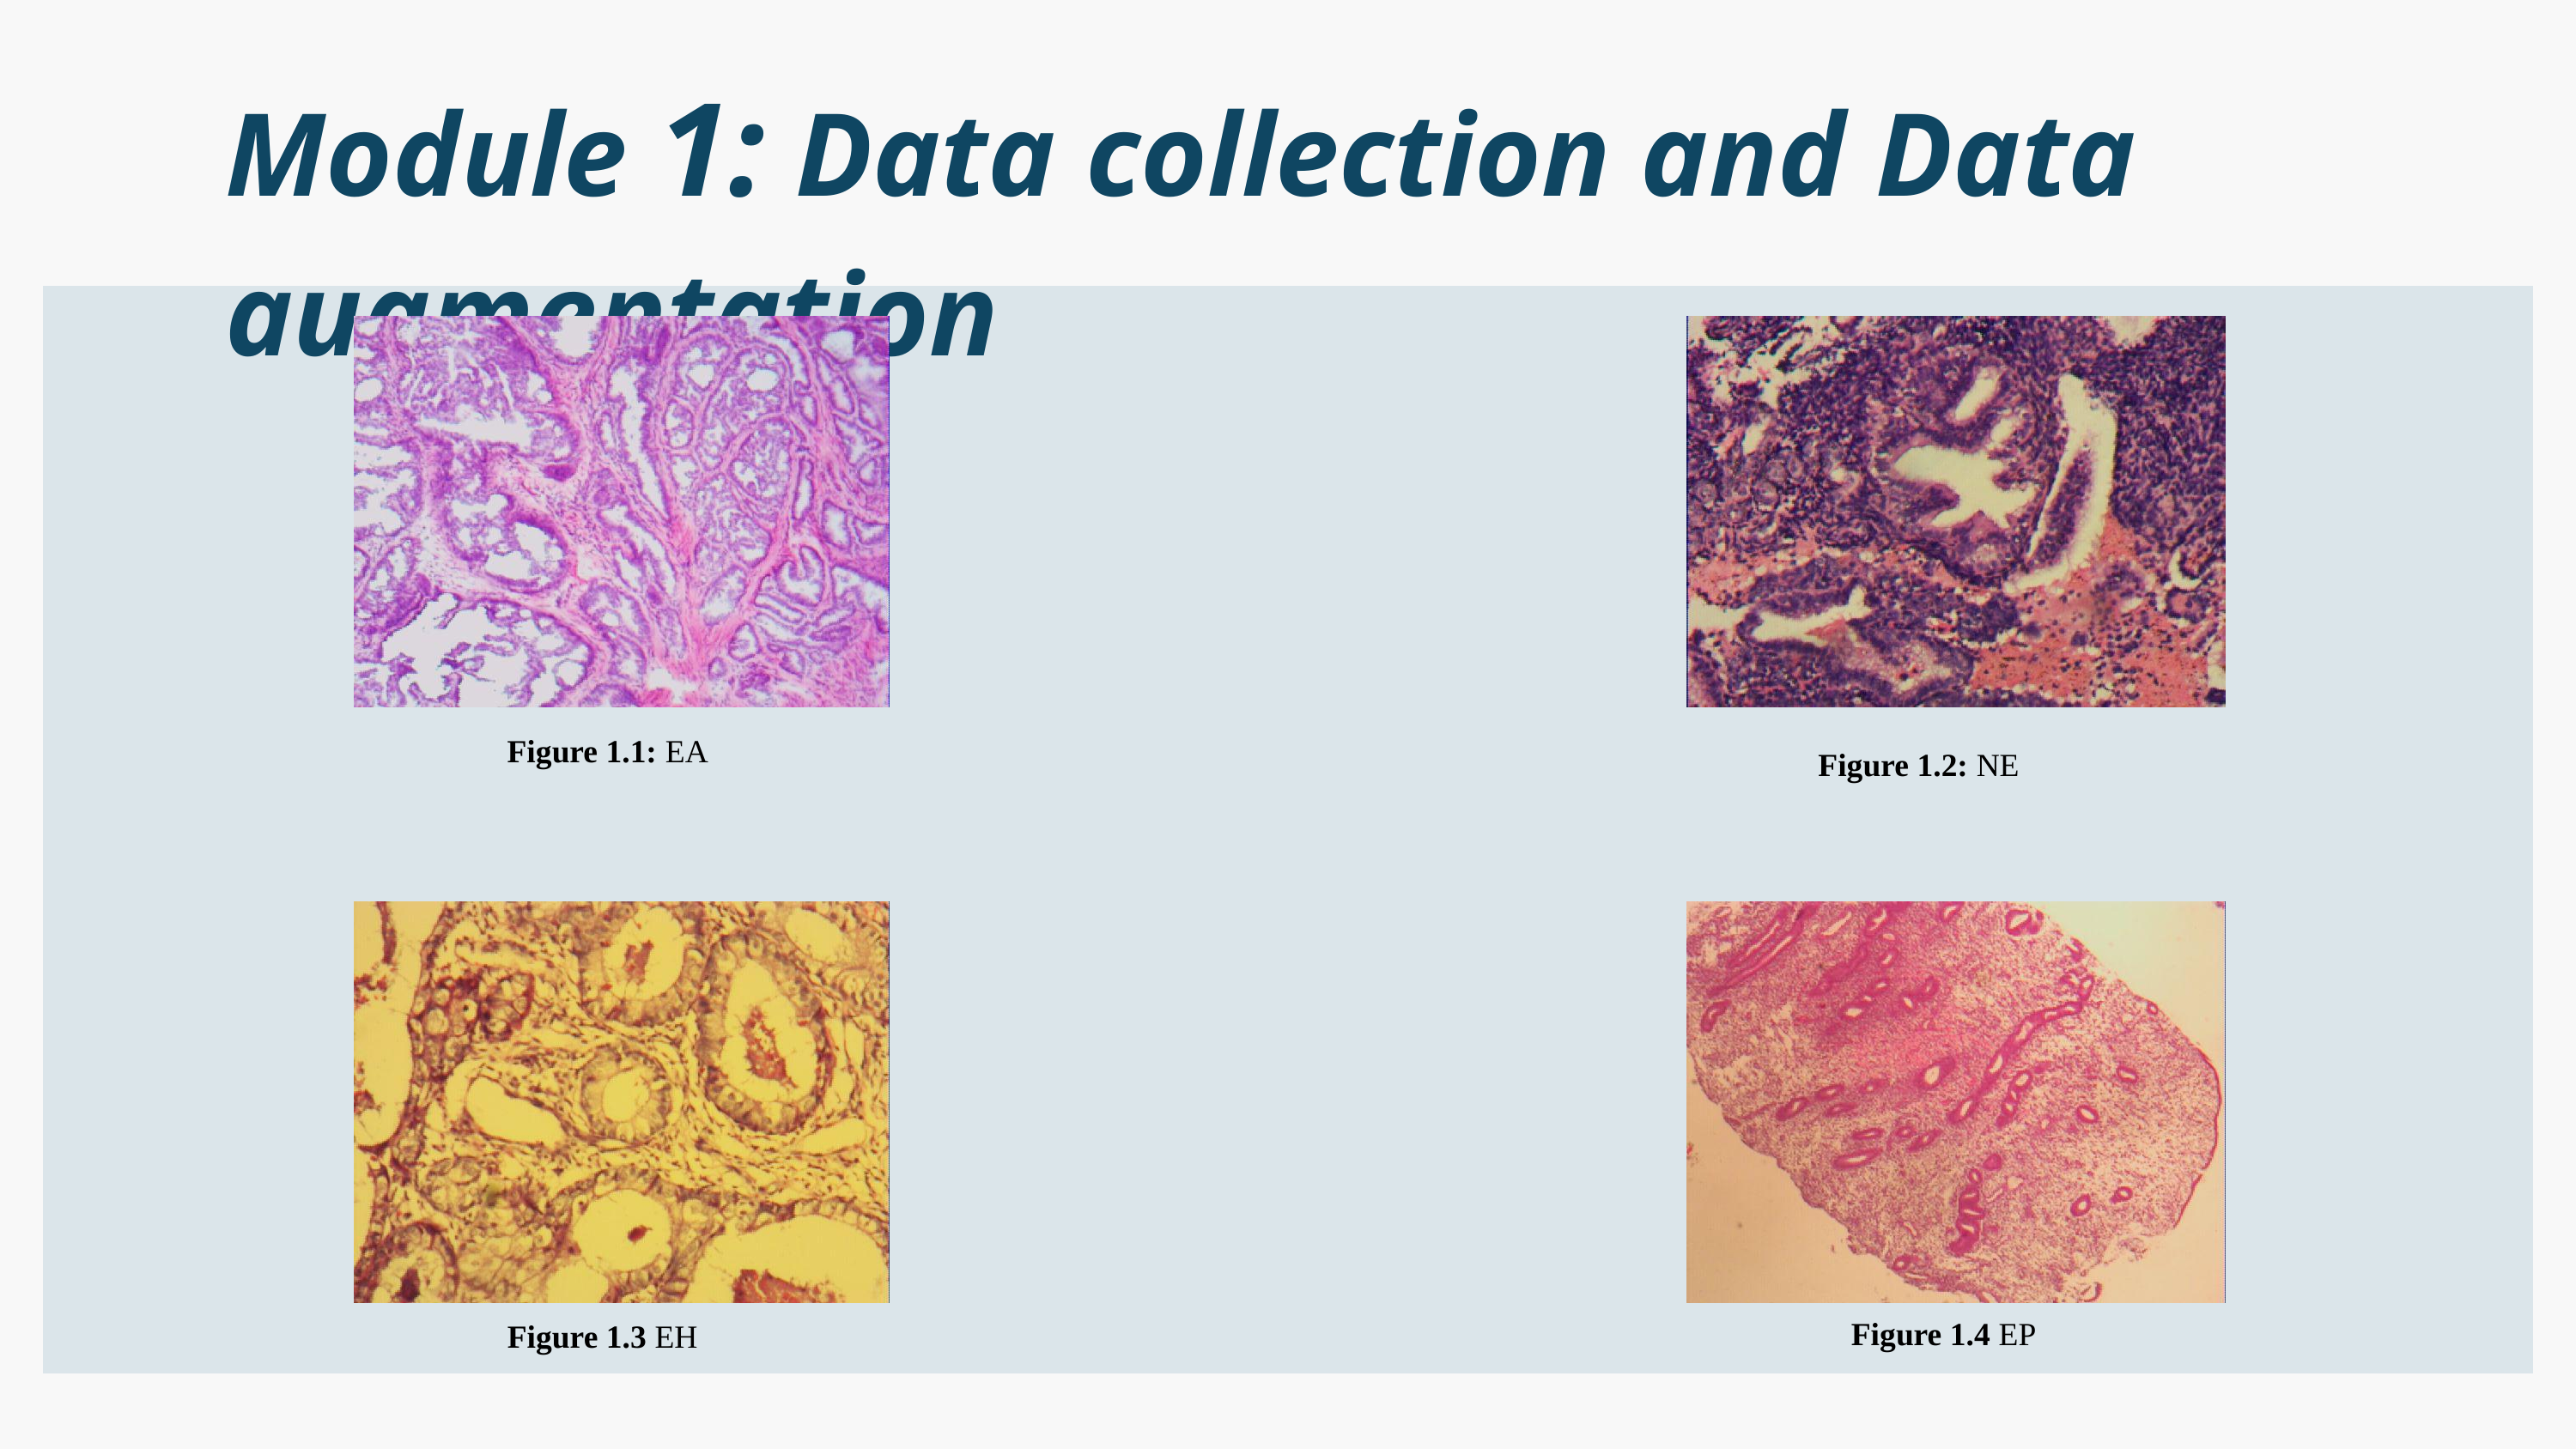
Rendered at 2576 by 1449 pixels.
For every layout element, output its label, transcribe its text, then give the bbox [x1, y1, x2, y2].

picture [354, 316, 890, 707]
picture [1686, 316, 2226, 707]
picture [354, 900, 890, 1303]
picture [1686, 900, 2226, 1303]
text_box Module 1: Data collection and Data augmentation [225, 61, 2351, 282]
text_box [42, 285, 2534, 1374]
